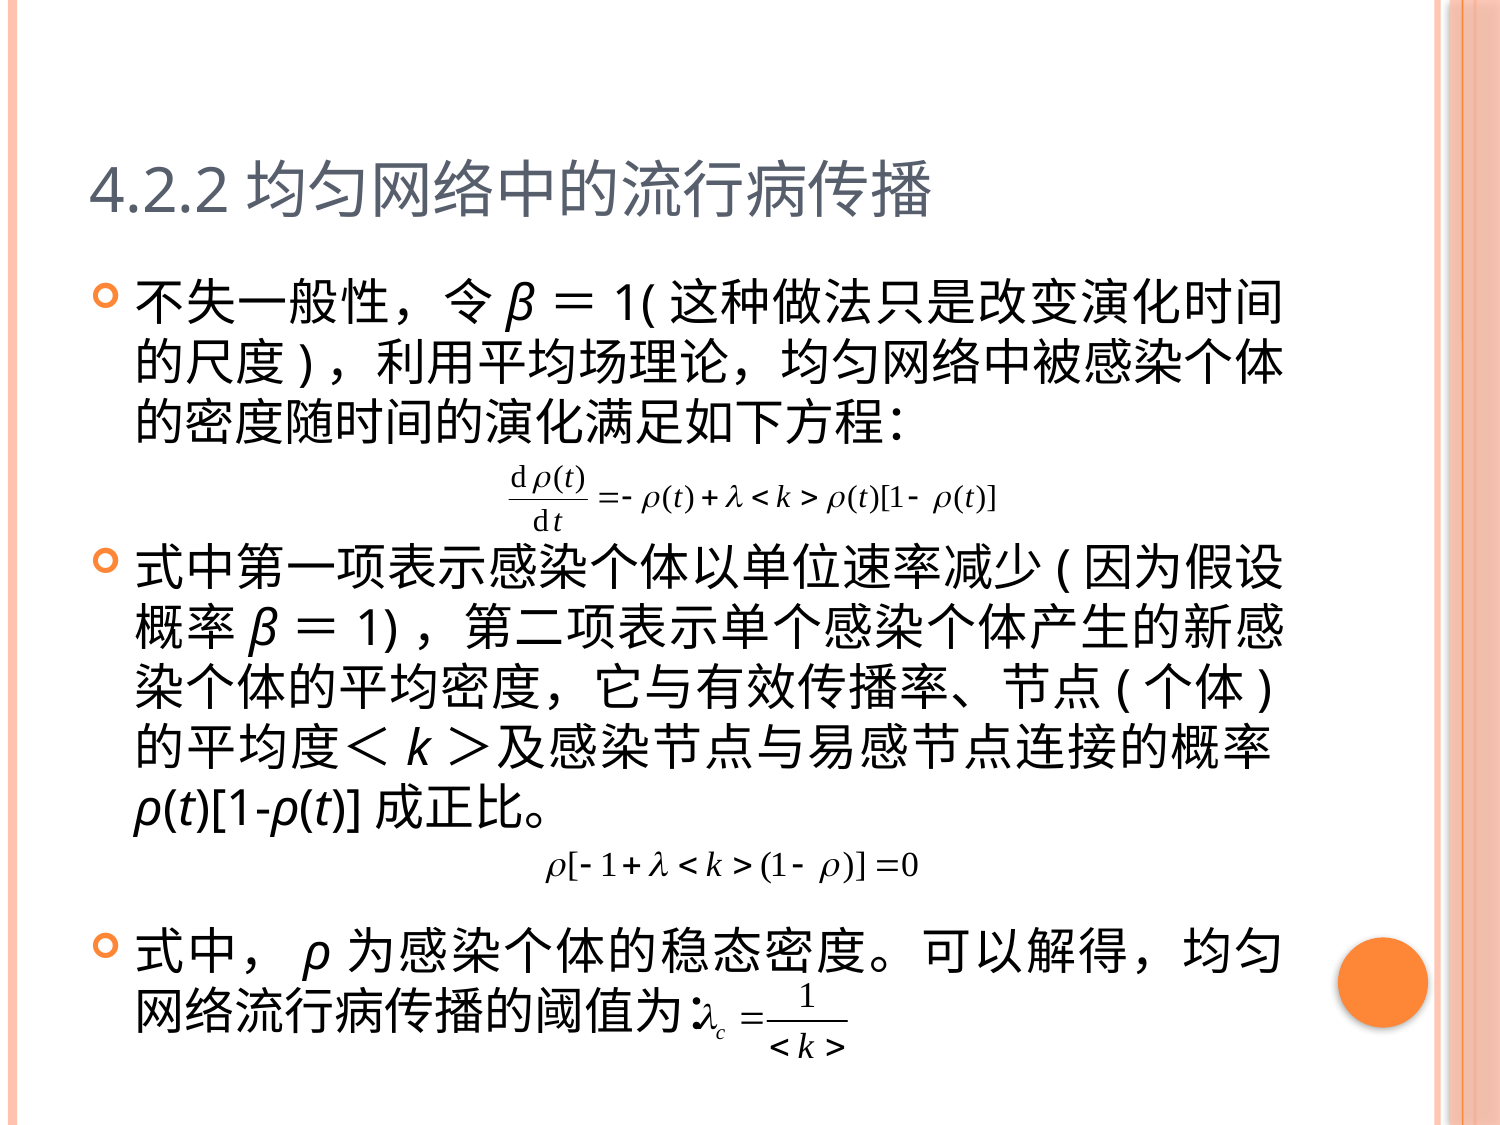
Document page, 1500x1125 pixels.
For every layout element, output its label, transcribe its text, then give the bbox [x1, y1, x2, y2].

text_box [690, 972, 857, 1067]
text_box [538, 843, 927, 892]
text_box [503, 456, 1001, 540]
title 4.2.2均匀网络中的流行病传播 [75, 45, 1300, 233]
list 不失一般性，令β＝1(这种做法只是改变演化时间的尺度)，利用平均场理论，均匀网络中被感染个体的密度随时间的演化满足如下方程： 式中第一项表示感染个体以单位速率减少(因为假设概率β＝1)，第二项表示单个感染个体产生的新感染个体的平均密度，它与有效传播率、节点(个体)的平均度＜k＞及感染节点与易感节点连接的概率ρ(t)[1-ρ(t)]成正比。 式中，ρ为感染个体的稳态密度。可以解得，均匀网络流行病传播的阈值为： [74, 262, 1301, 1063]
